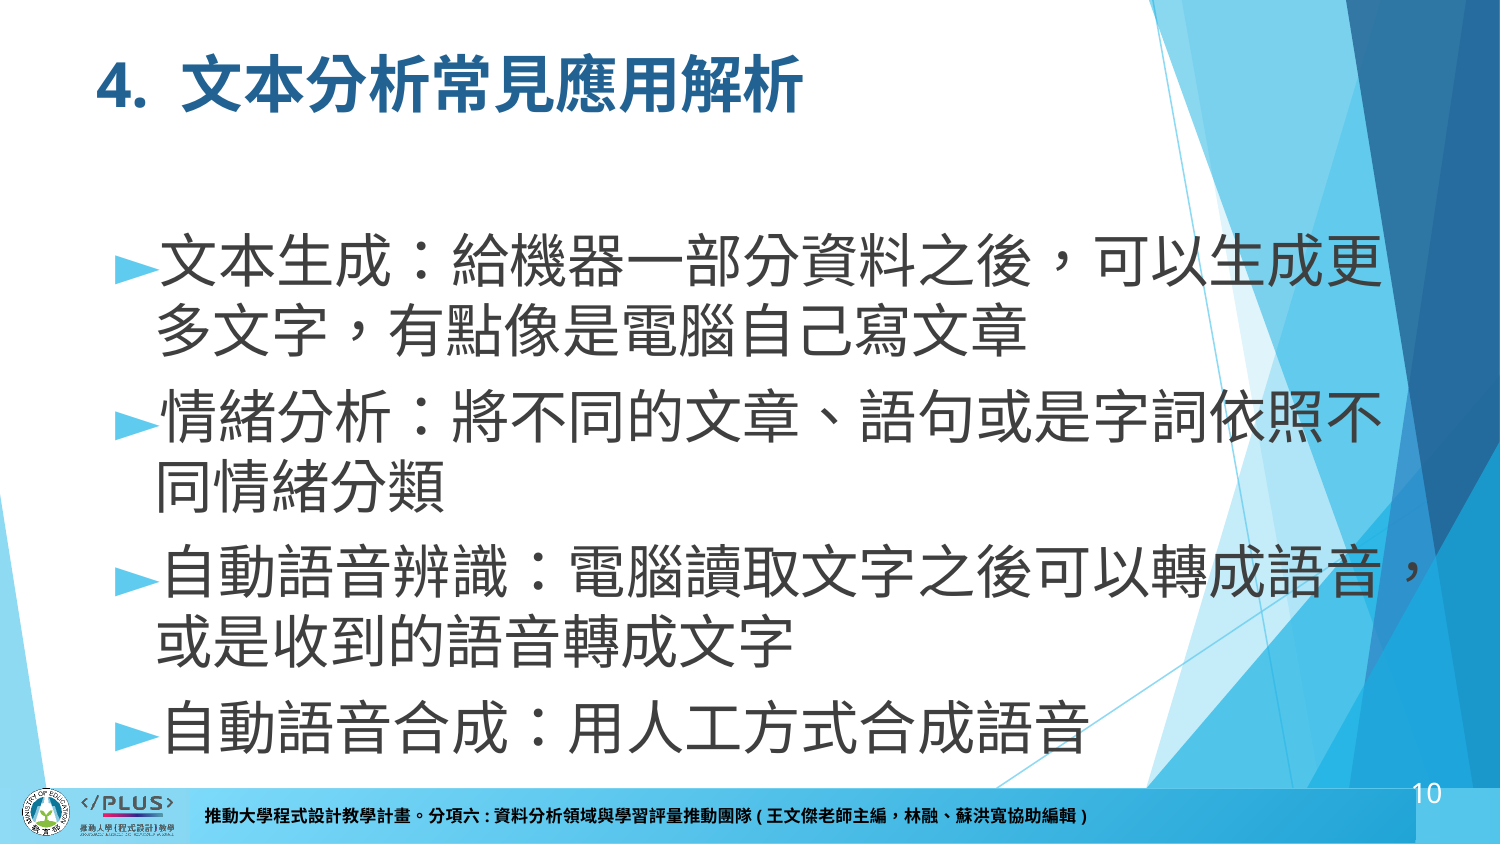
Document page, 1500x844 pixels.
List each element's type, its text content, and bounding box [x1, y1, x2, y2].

picture [22, 788, 70, 836]
list 文本生成：給機器一部分資料之後，可以生成更多文字，有點像是電腦自己寫文章 情緒分析：將不同的文章、語句或是字詞依照不同情緒分類 自動語音辨識：電腦讀取文字之後可以轉成語音，或是收到的語音轉成文字 自動語音合成：用人工方式合成語音 [83, 216, 1455, 789]
picture [80, 795, 174, 836]
slide_number 10 [1373, 772, 1458, 818]
title 4. 文本分析常見應用解析 [80, 37, 1139, 132]
